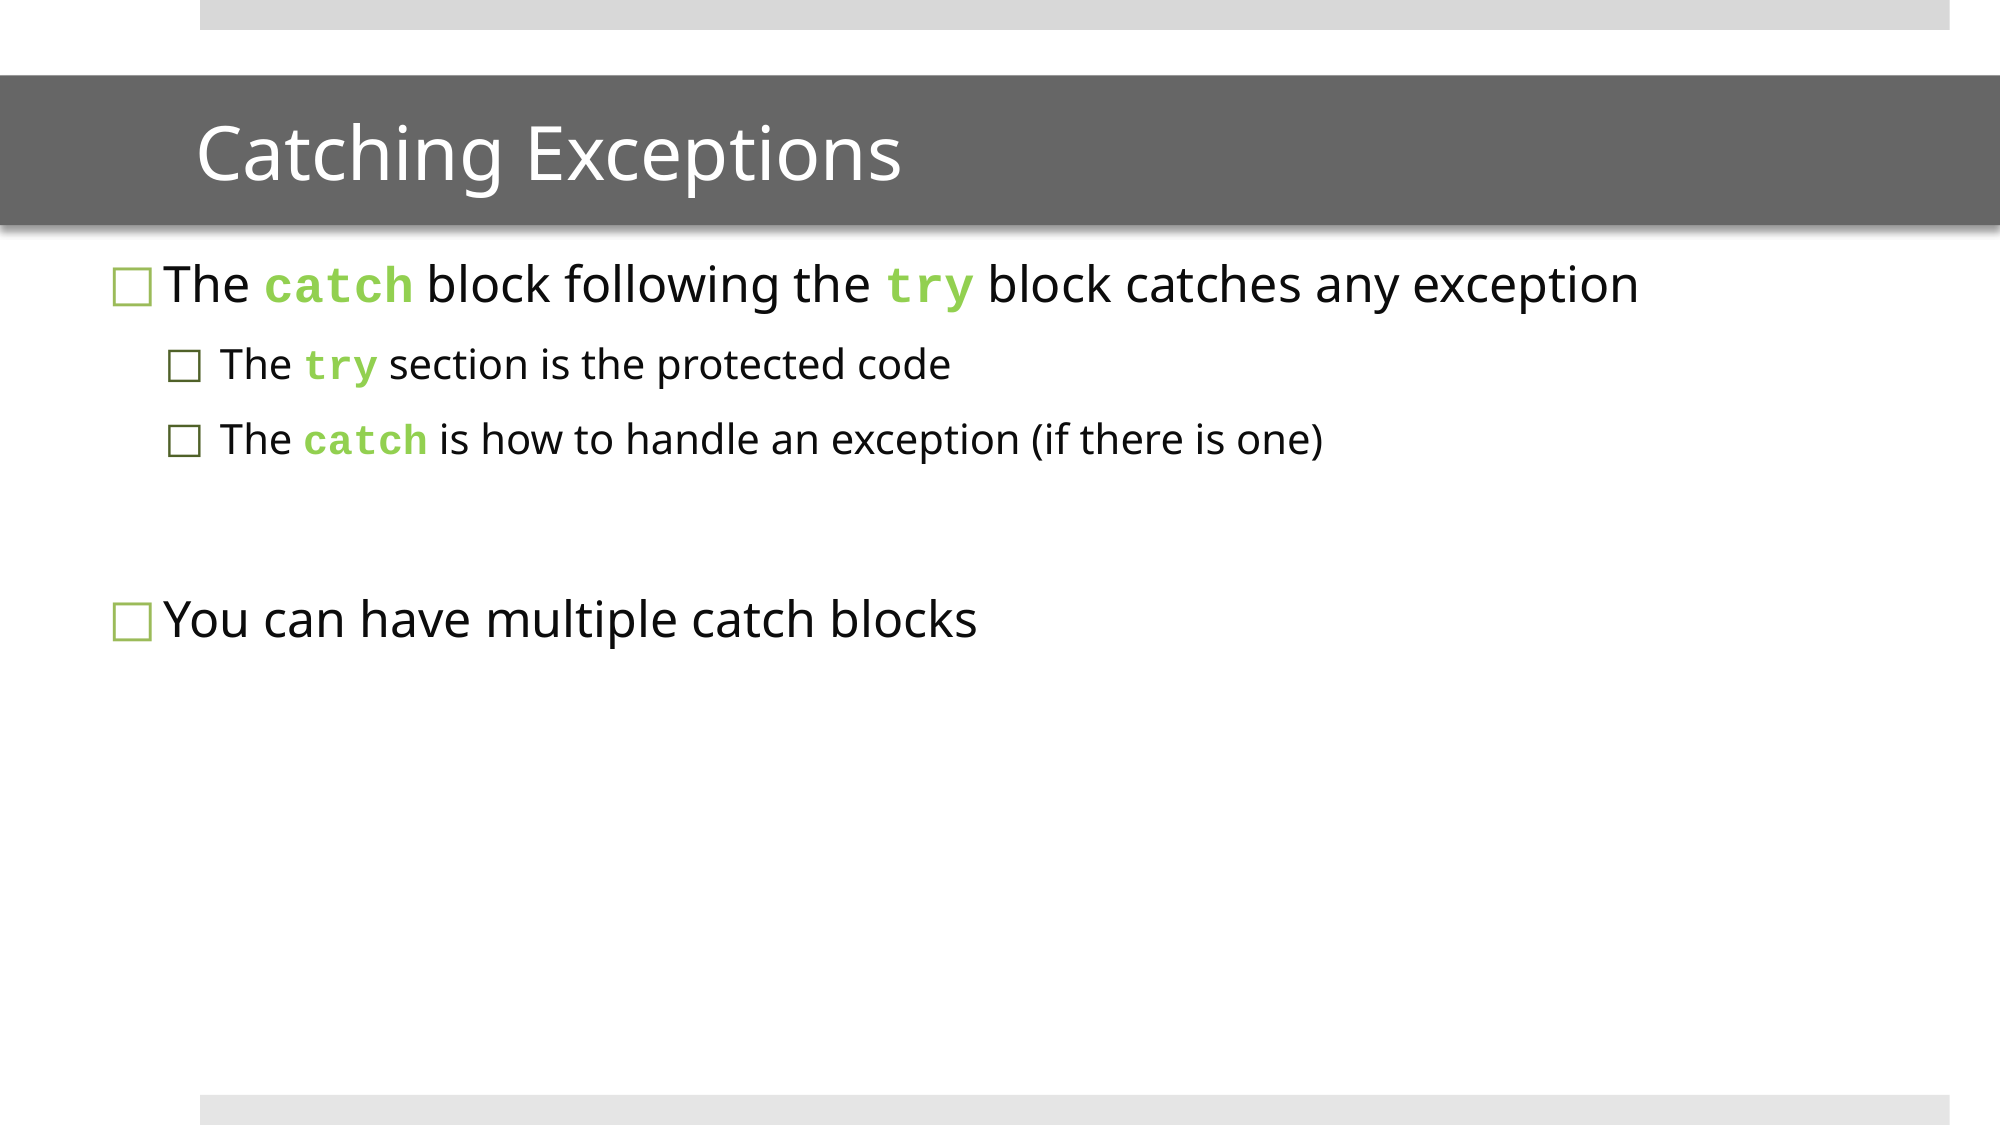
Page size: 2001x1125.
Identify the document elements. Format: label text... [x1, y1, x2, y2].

list The catch block following the try block catches any exception The try section is the protected code The catch is how to handle an exception (if there is one) You can have multiple catch blocks [92, 245, 1886, 1068]
title Catching Exceptions [0, 75, 2000, 226]
